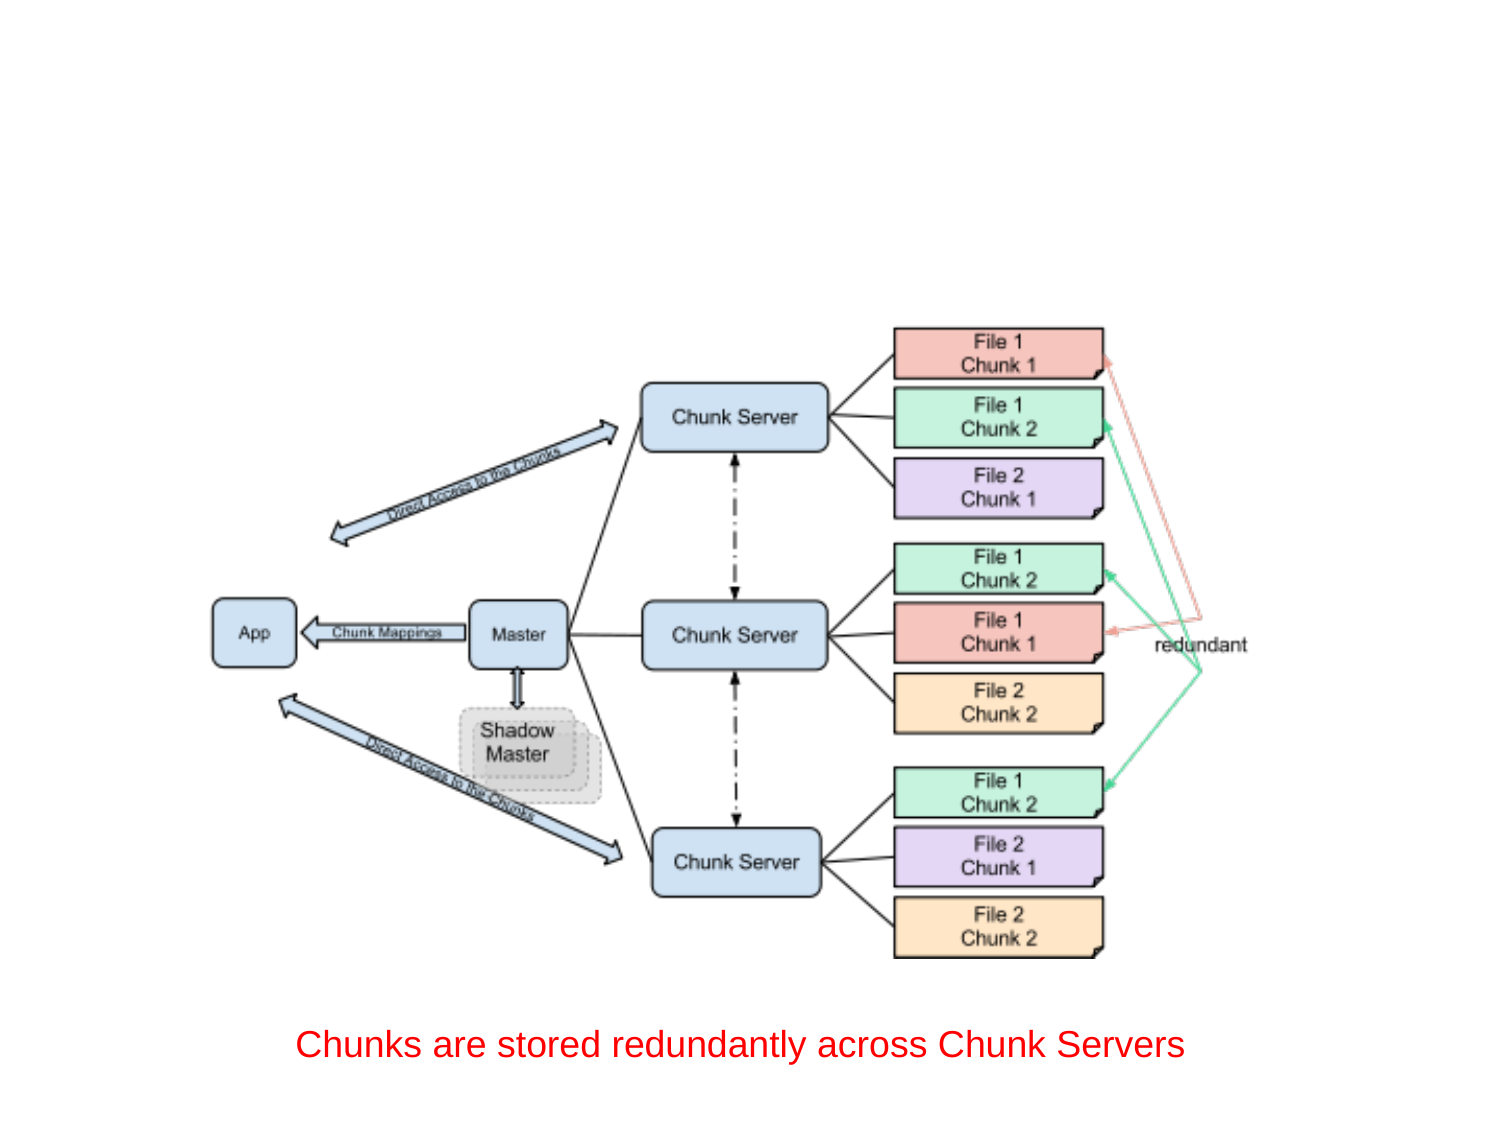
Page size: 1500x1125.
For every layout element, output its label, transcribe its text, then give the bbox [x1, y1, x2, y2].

text_box Chunks are stored redundantly across Chunk Servers [280, 1012, 1201, 1073]
picture [199, 324, 1267, 959]
